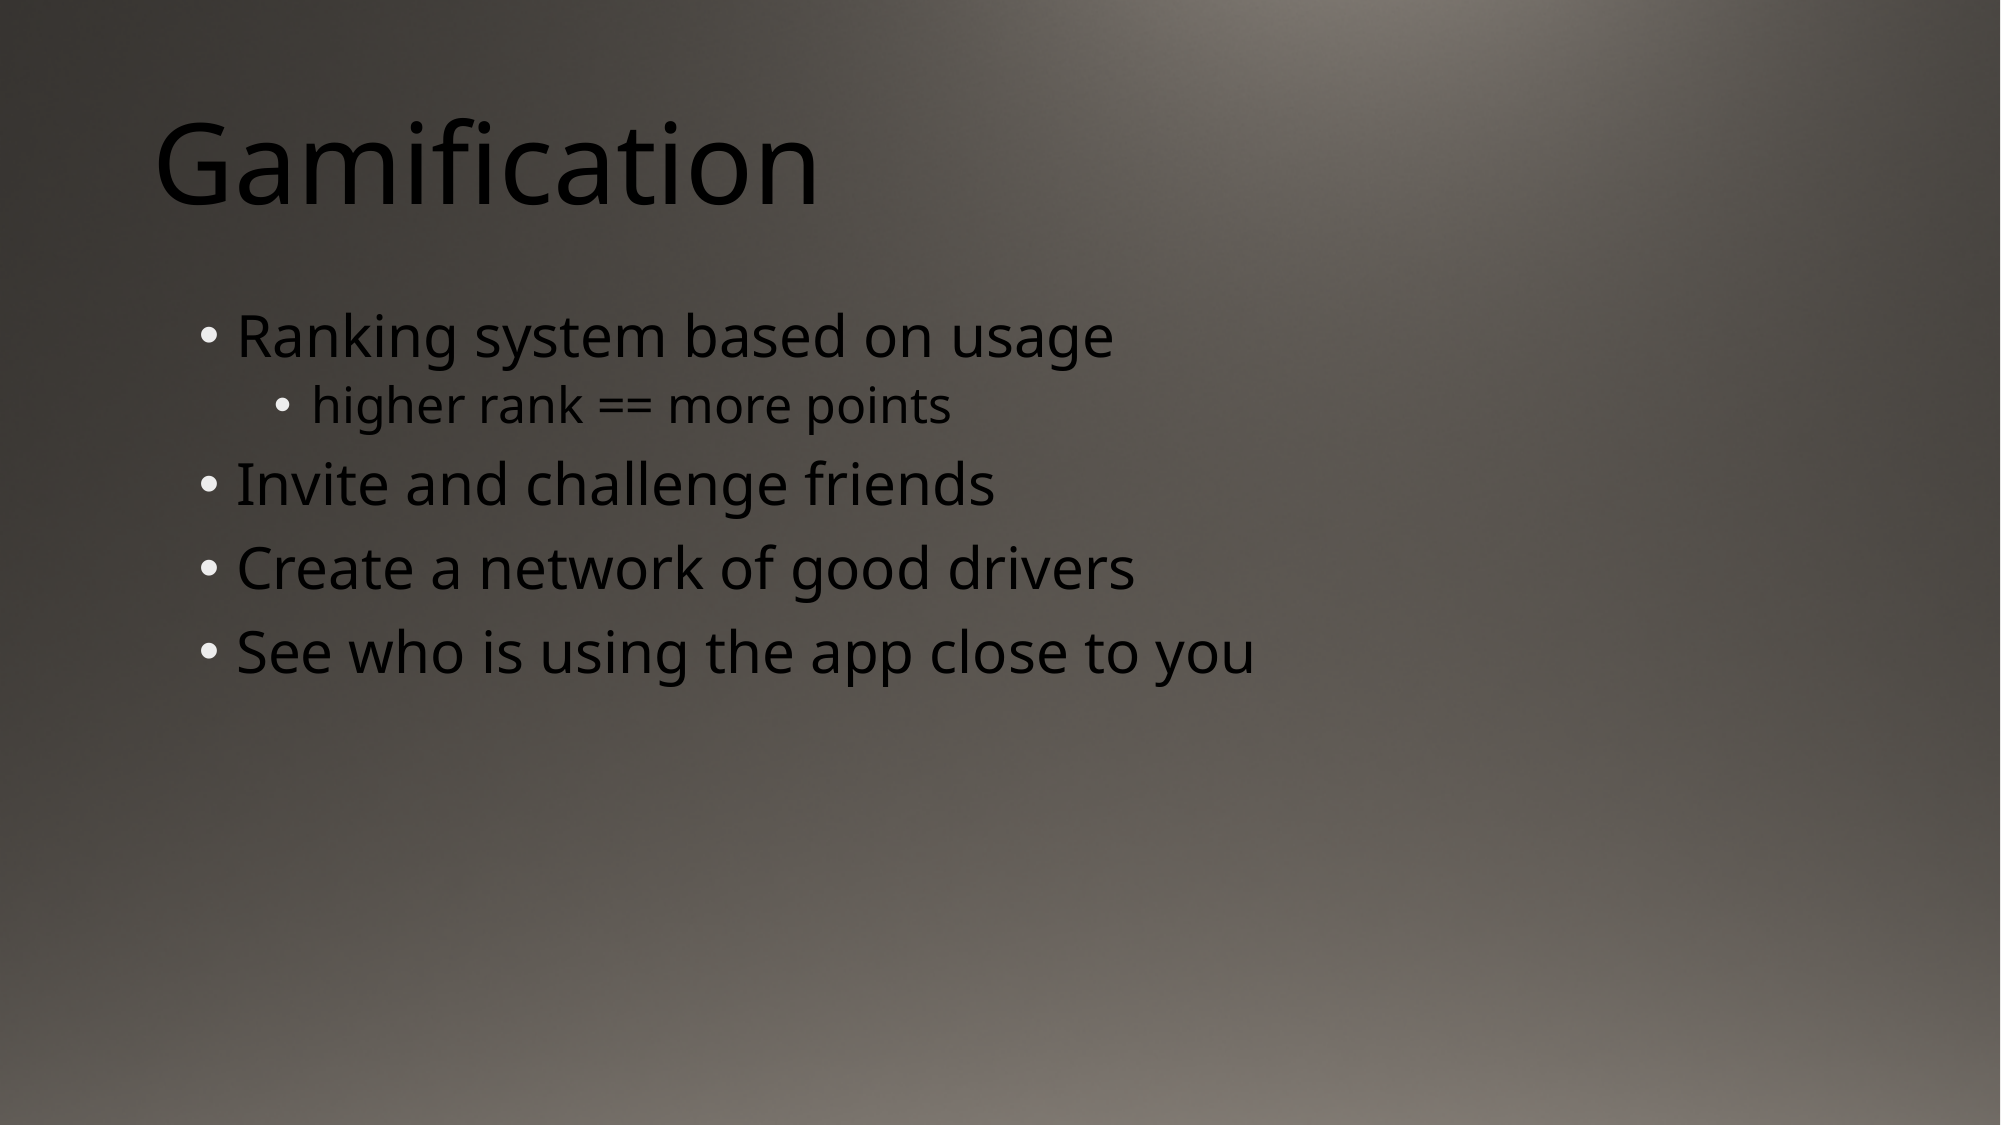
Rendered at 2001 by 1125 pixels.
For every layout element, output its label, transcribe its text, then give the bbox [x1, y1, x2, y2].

title Gamification [137, 59, 1863, 278]
list Ranking system based on usage higher rank == more points Invite and challenge friends Create a network of good drivers See who is using the app close to you [183, 299, 1863, 1014]
picture [0, 0, 2001, 1125]
